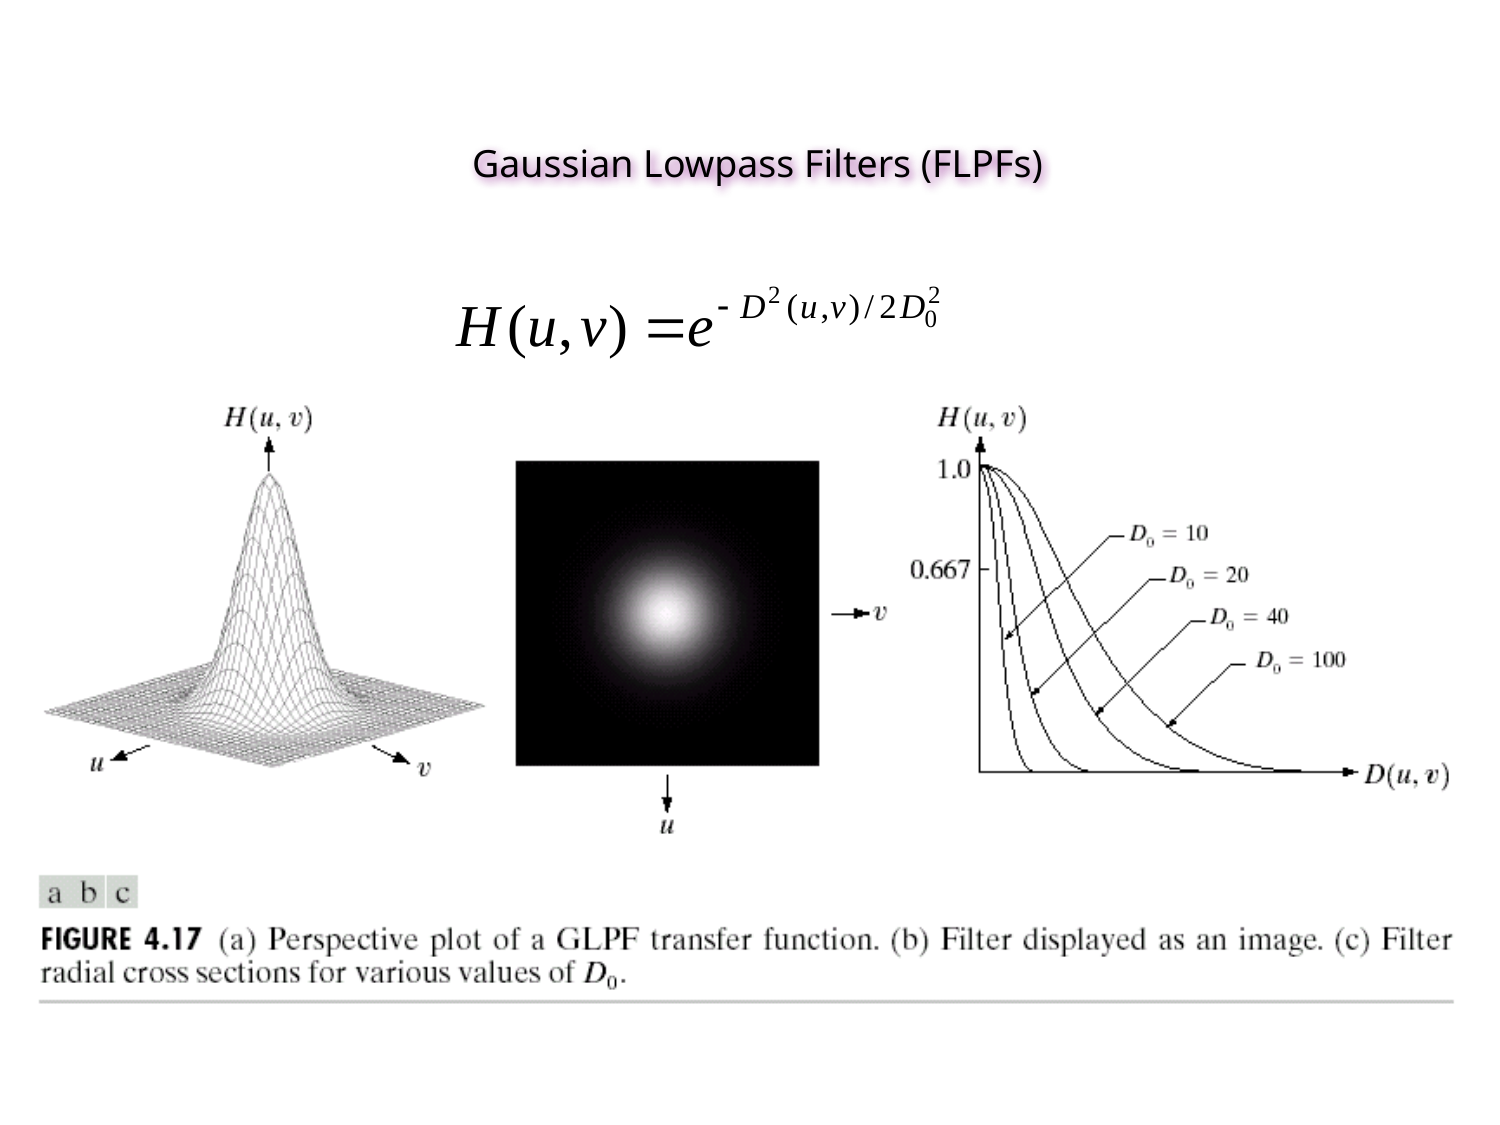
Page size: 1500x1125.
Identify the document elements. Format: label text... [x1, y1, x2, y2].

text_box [445, 271, 954, 372]
text_box Gaussian Lowpass Filters (FLPFs) [457, 132, 1059, 192]
picture [29, 385, 1468, 1010]
